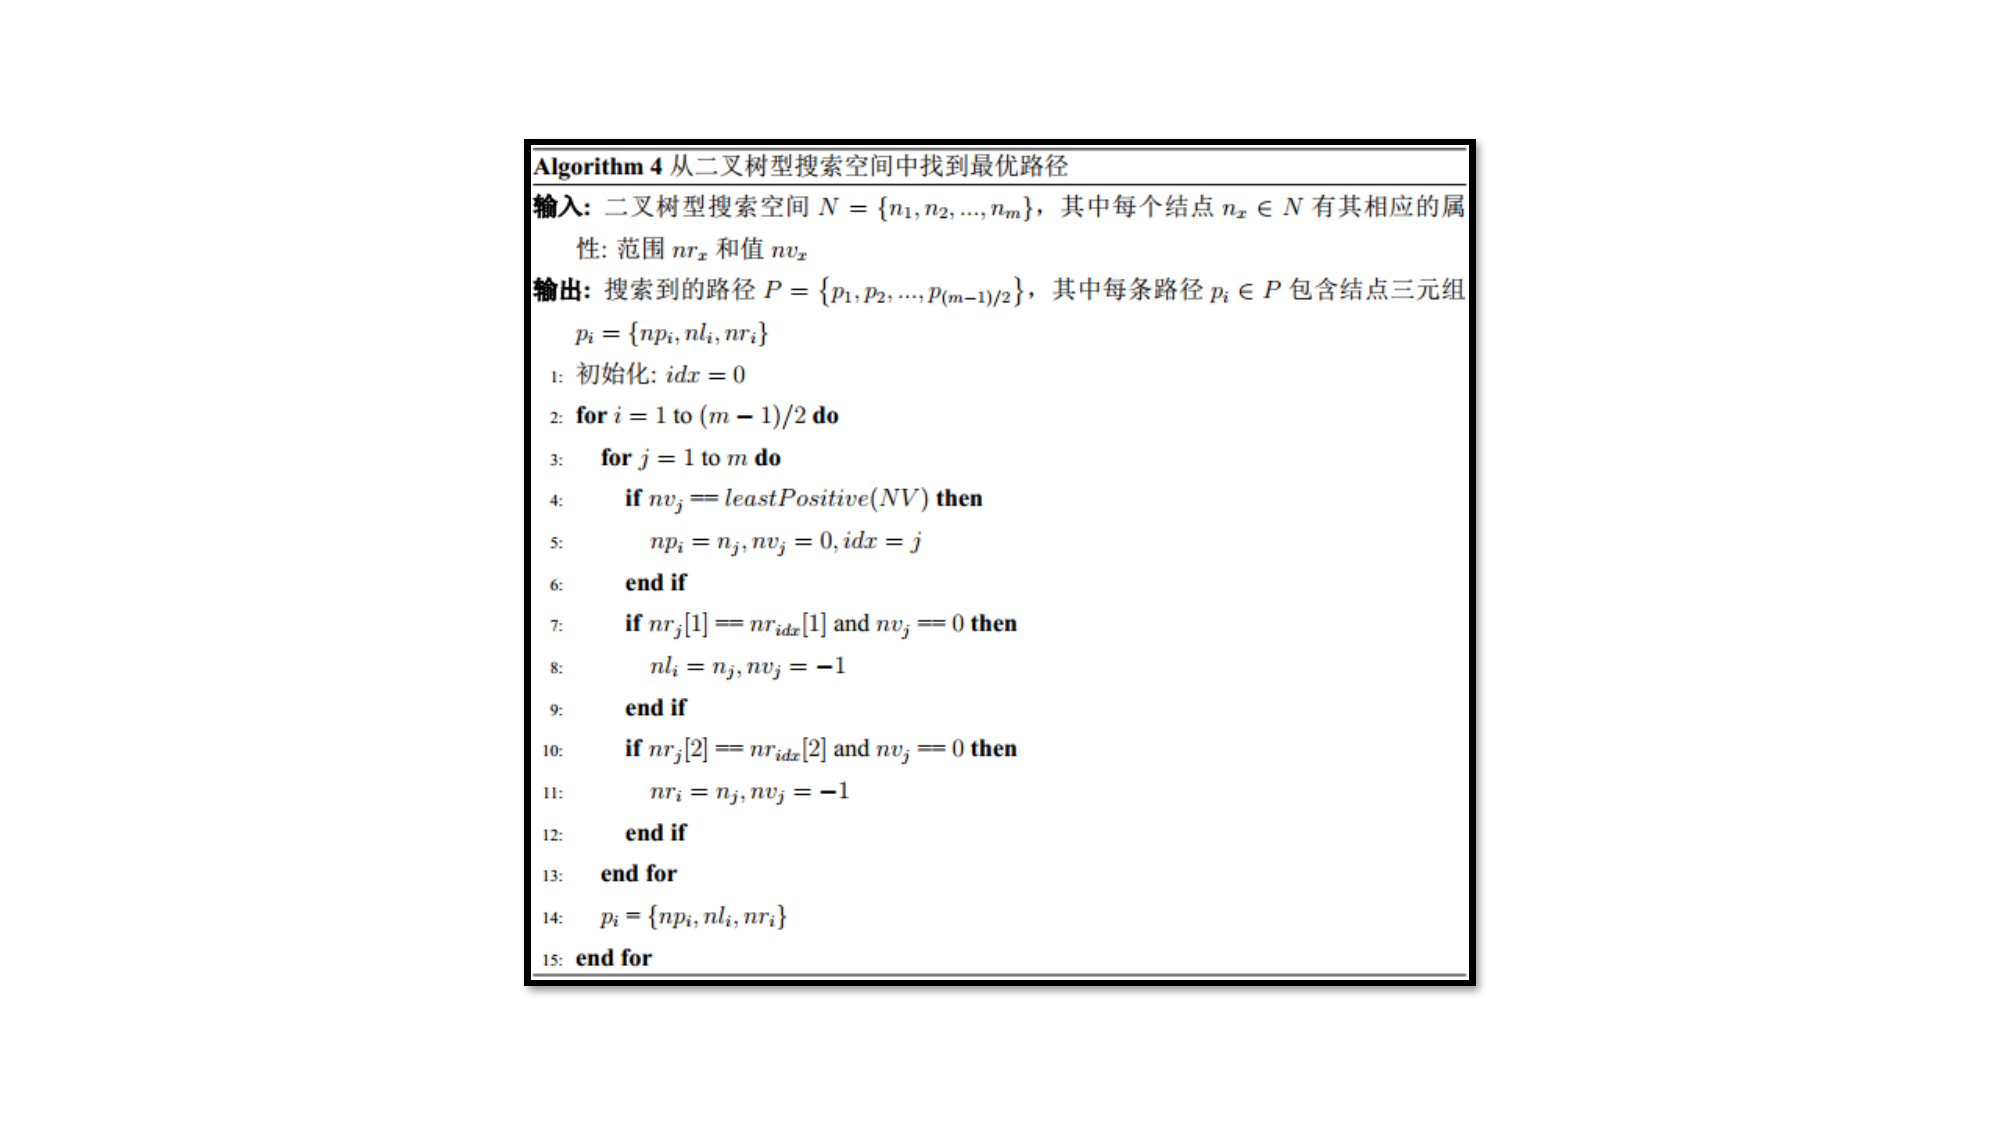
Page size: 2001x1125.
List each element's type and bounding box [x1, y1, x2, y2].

picture [530, 145, 1470, 980]
